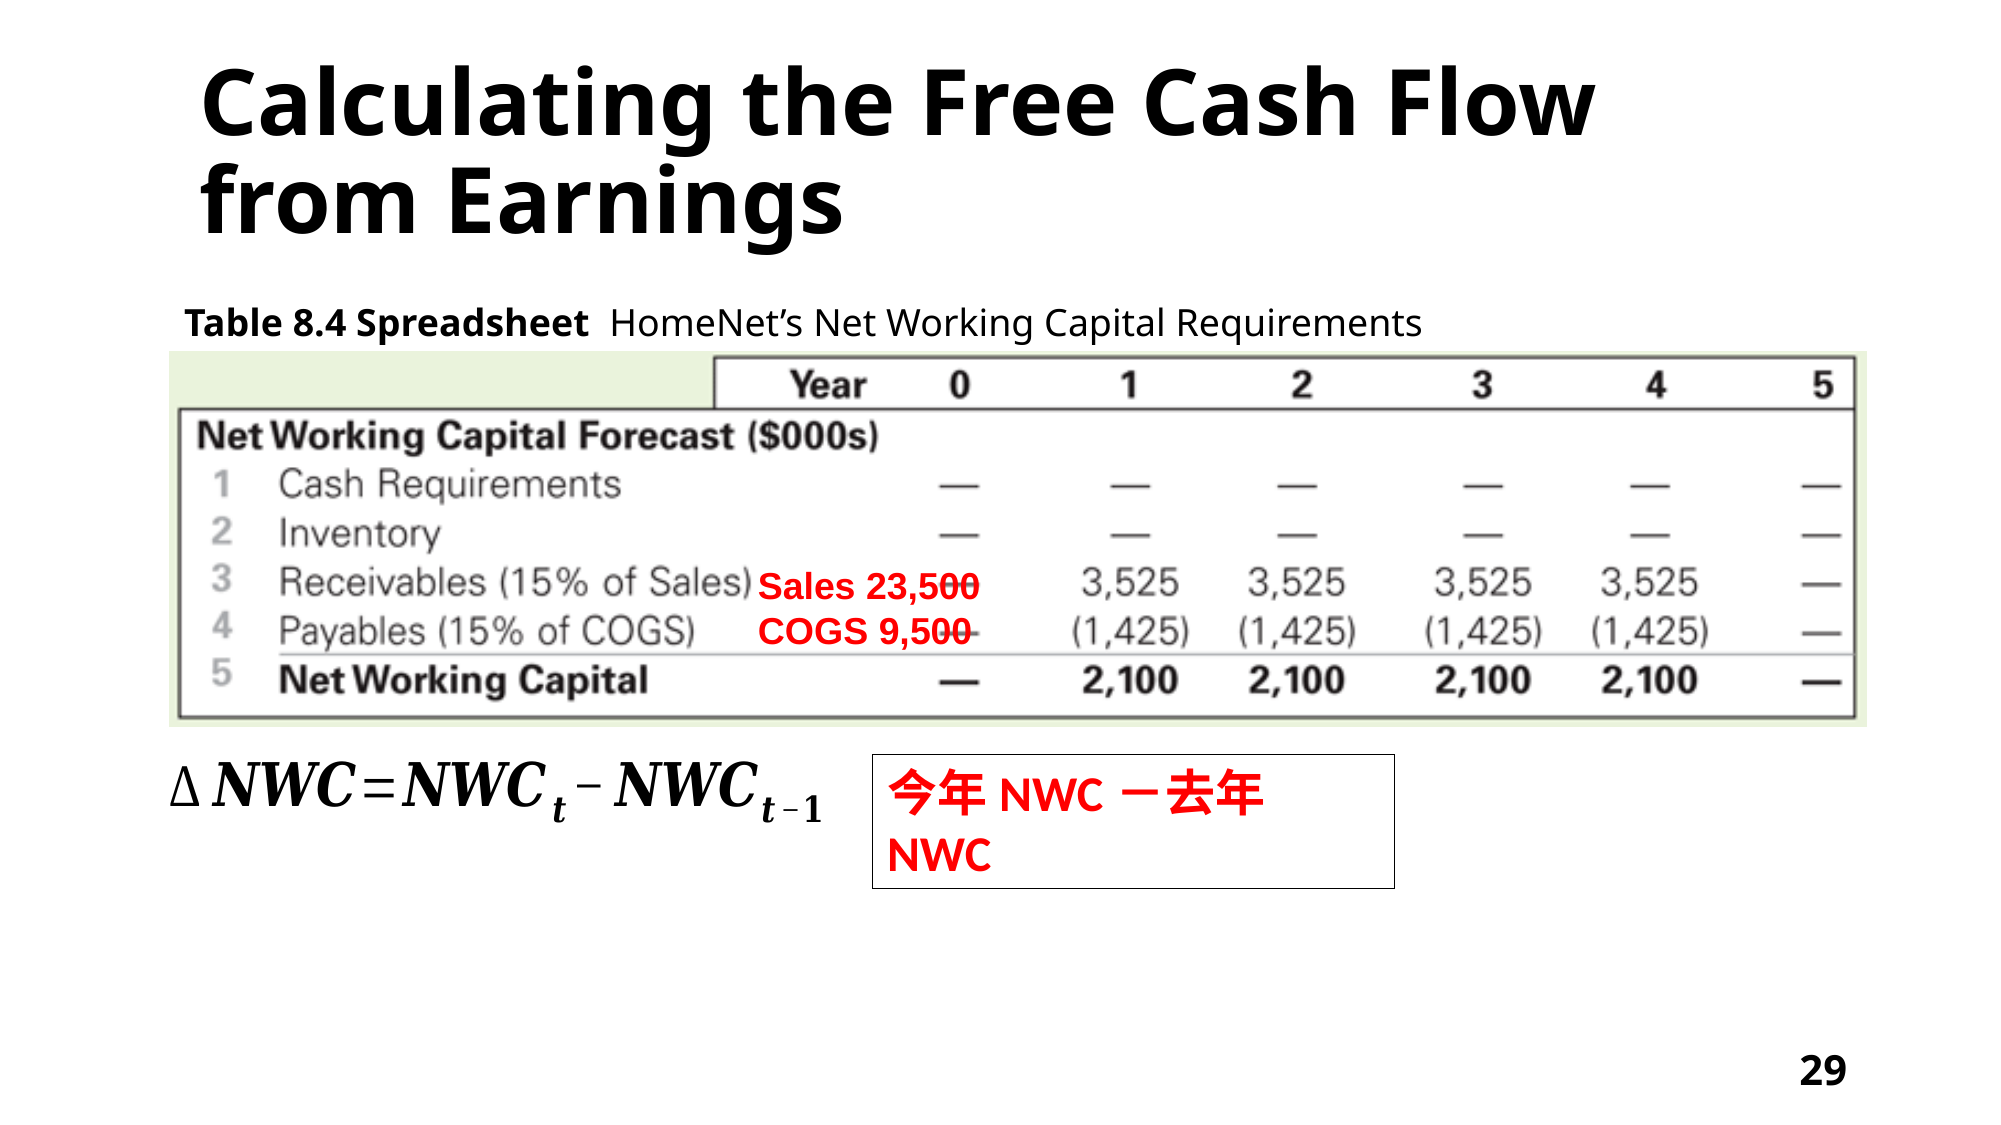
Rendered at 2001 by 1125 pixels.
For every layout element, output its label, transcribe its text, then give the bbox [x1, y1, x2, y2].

text_box Table 8.4 Spreadsheet HomeNet’s Net Working Capital Requirements [169, 291, 1668, 351]
slide_number 29 [1412, 1042, 1863, 1103]
text_box 今年NWC－去年NWC [872, 754, 1395, 889]
title Calculating the Free Cash Flow from Earnings [184, 61, 1852, 249]
picture [169, 351, 1867, 727]
